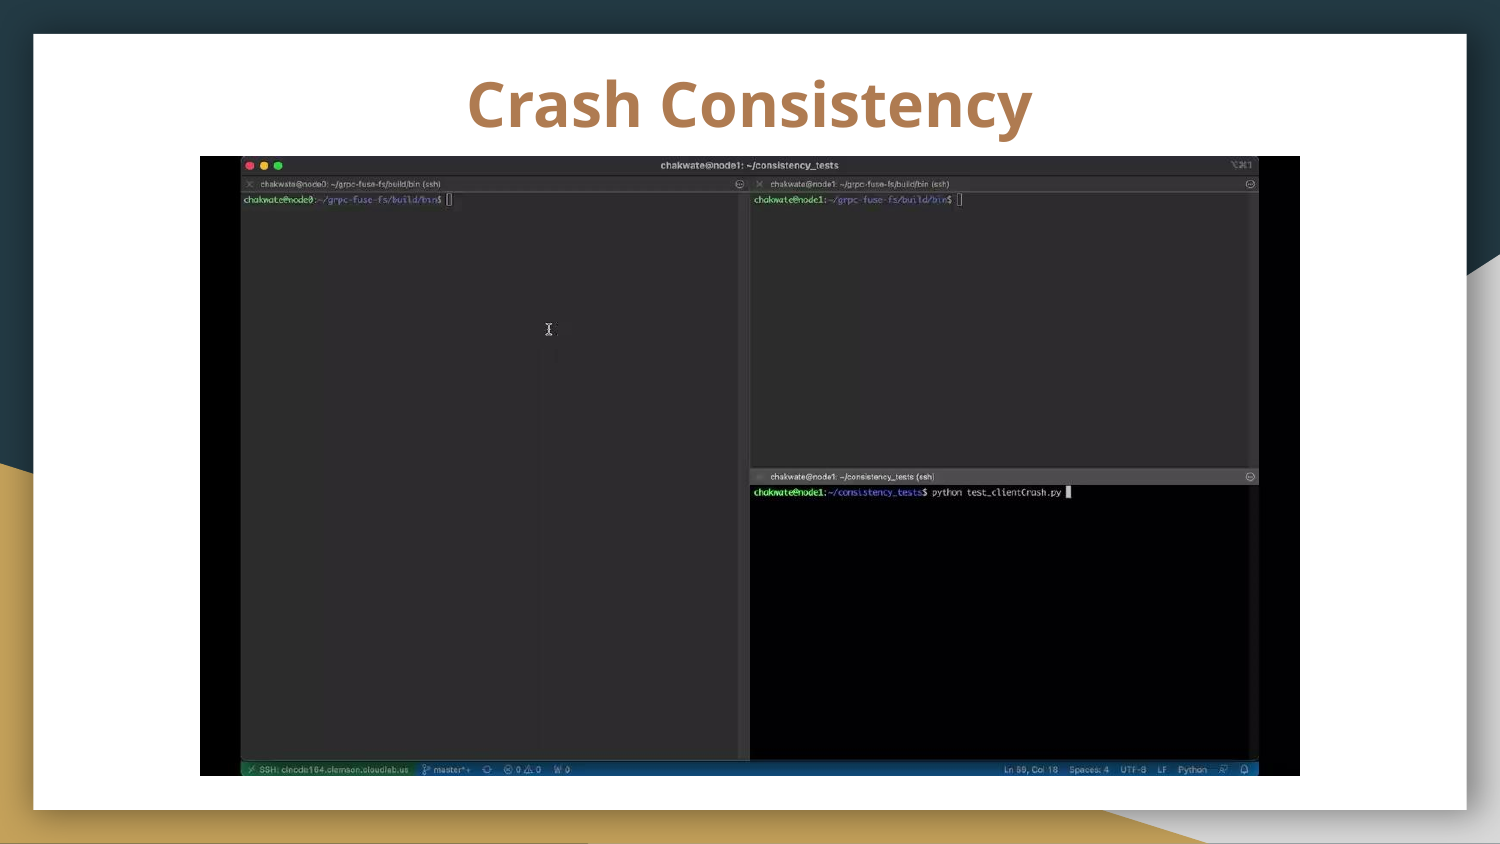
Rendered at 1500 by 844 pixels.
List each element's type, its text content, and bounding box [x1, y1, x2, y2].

title Crash Consistency [168, 50, 1332, 166]
picture [199, 156, 1301, 776]
